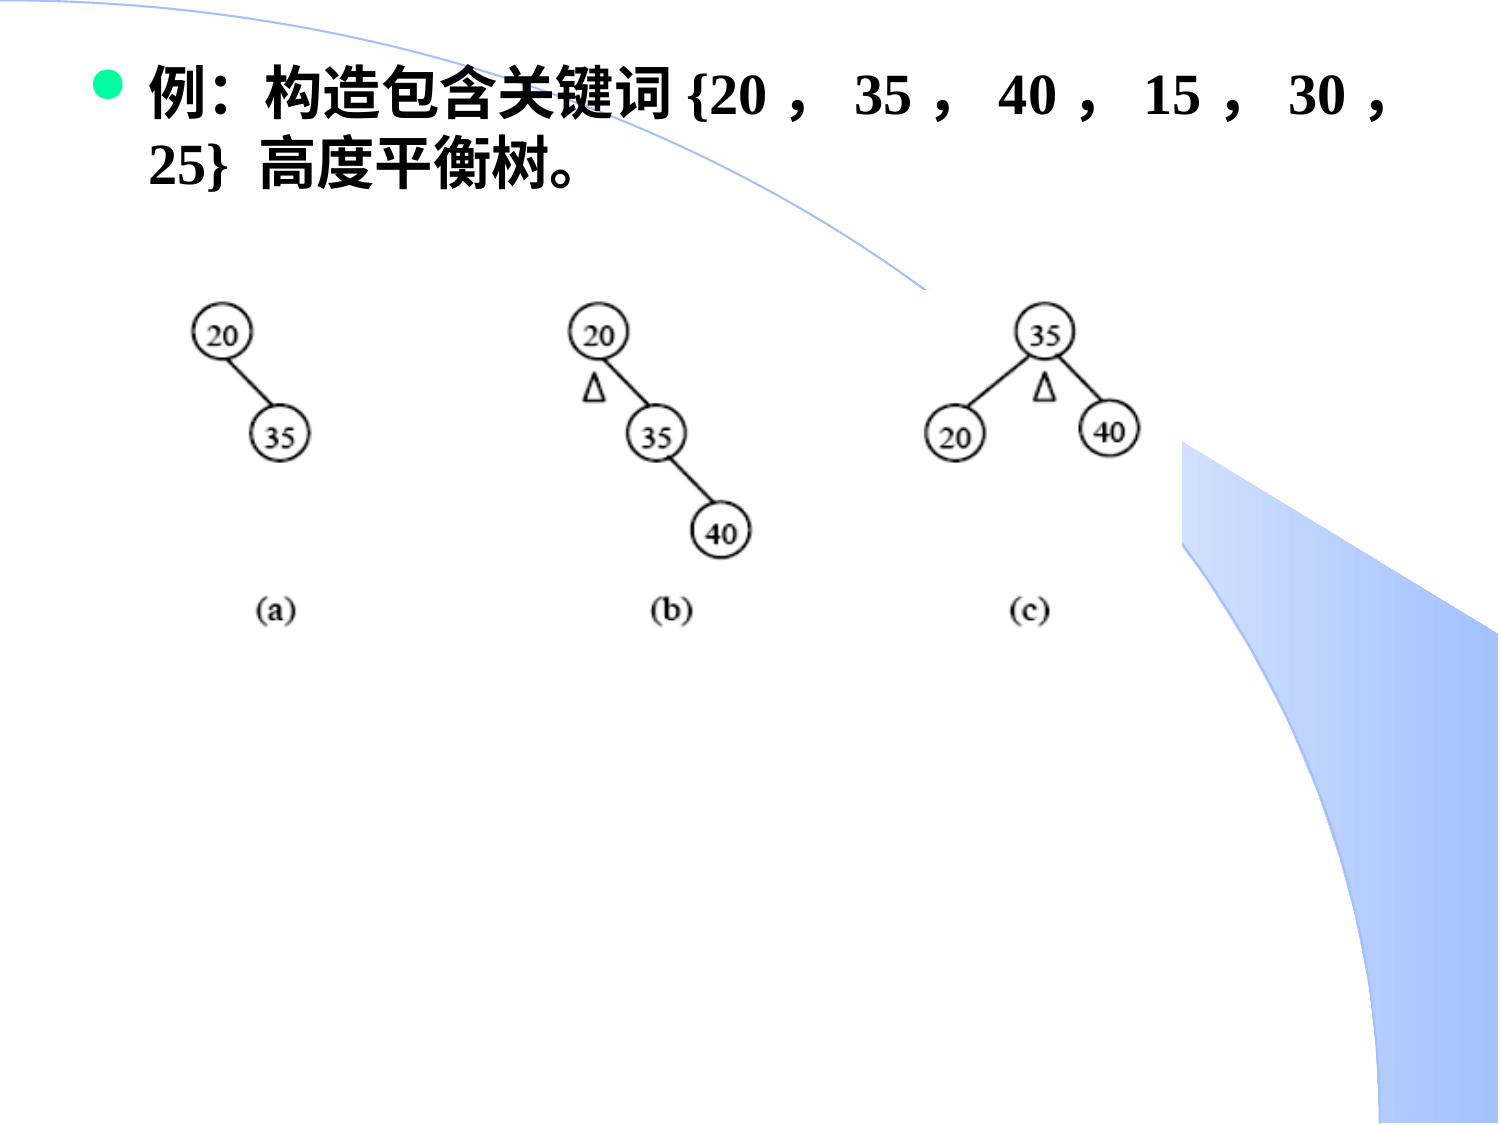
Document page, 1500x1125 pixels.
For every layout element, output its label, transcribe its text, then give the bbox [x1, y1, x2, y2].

list 例：构造包含关键词{20，35，40，15，30，25} 高度平衡树。 [76, 48, 1465, 1053]
picture [141, 289, 1182, 664]
